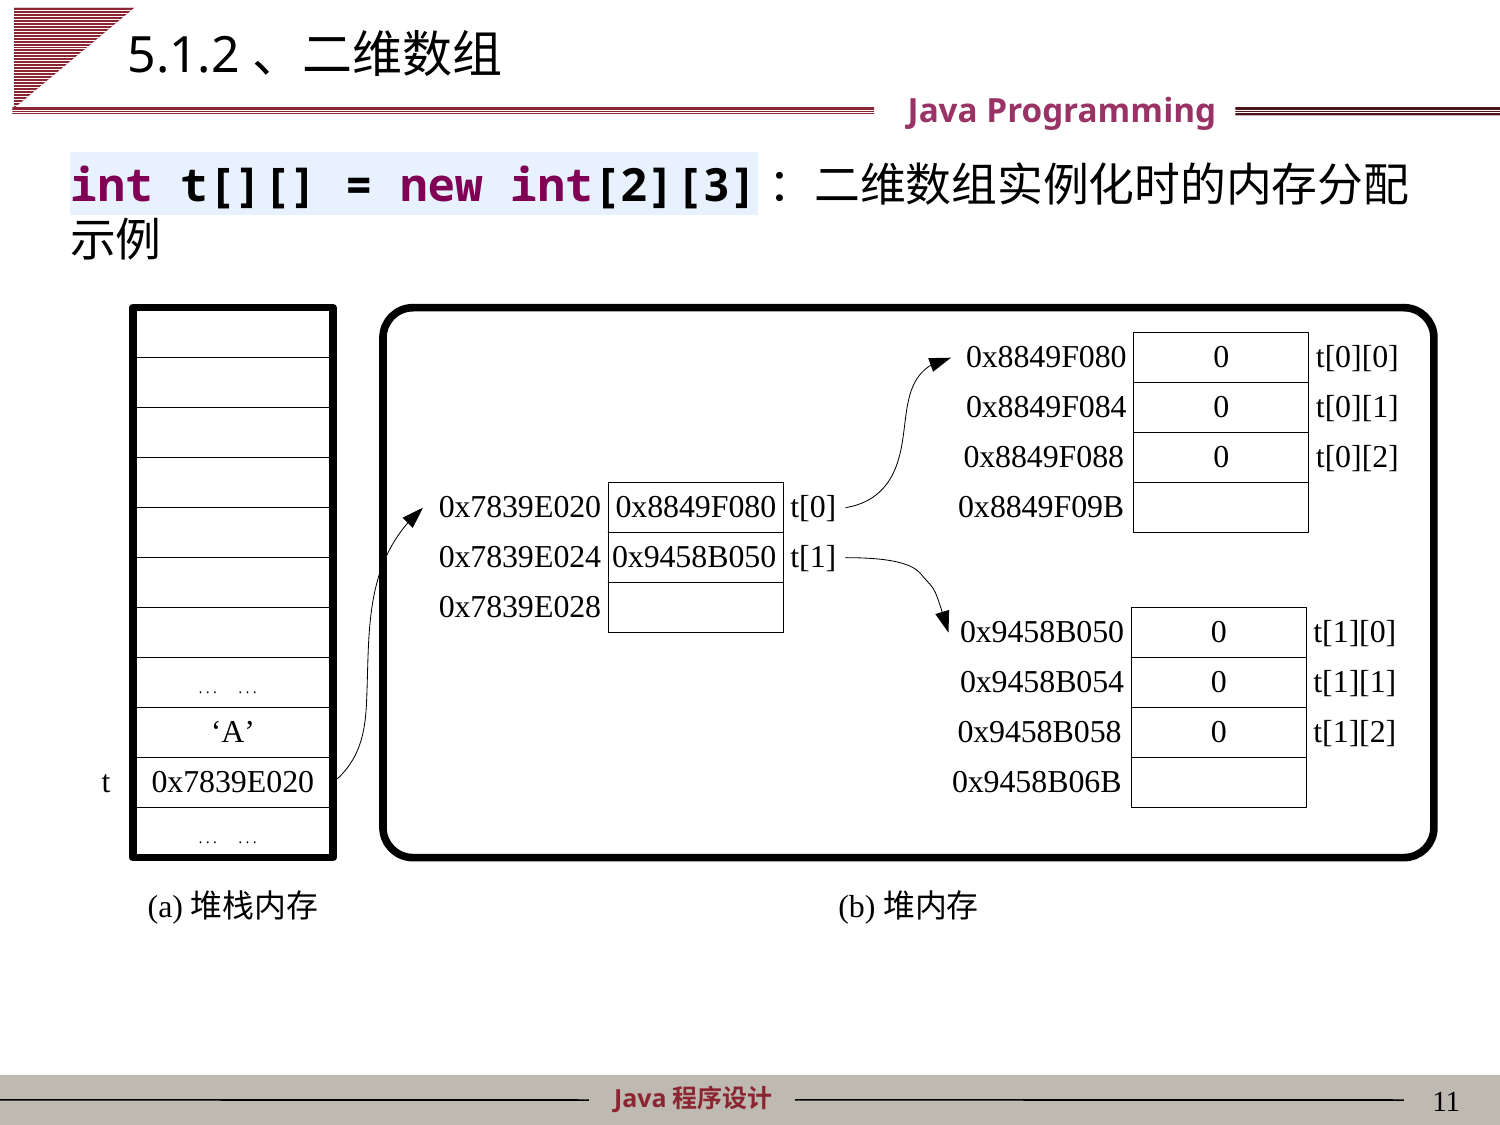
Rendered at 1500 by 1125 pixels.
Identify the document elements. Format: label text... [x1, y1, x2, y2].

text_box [77, 295, 1446, 938]
text_box int t[][] = new int[2][3]：二维数组实例化时的内存分配示例 [55, 148, 1468, 273]
title 5.1.2、二维数组 [112, 14, 1388, 90]
